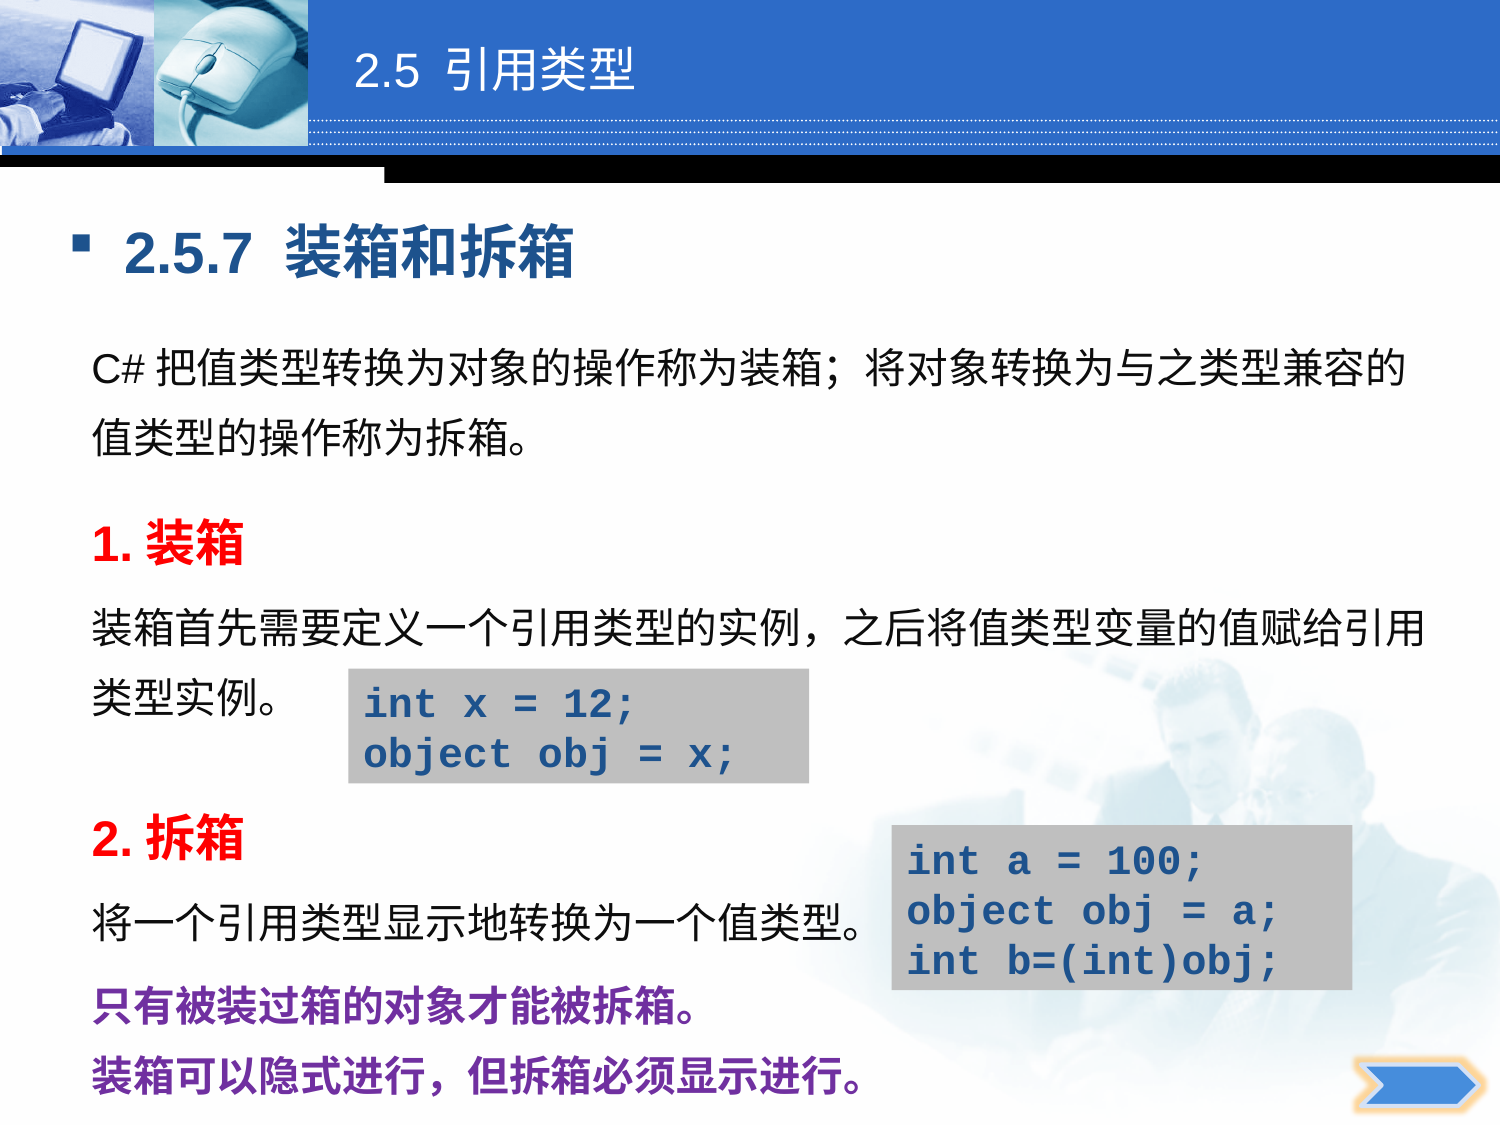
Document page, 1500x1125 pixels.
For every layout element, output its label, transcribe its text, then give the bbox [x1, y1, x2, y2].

text_box 装箱首先需要定义一个引用类型的实例，之后将值类型变量的值赋给引用类型实例。 [76, 574, 1447, 740]
text_box 2.5.7 装箱和拆箱 [53, 208, 1404, 315]
text_box 只有被装过箱的对象才能被拆箱。 装箱可以隐式进行，但拆箱必须显示进行。 [76, 952, 904, 1107]
picture [0, 167, 1500, 1125]
text_box int a = 100; object obj = a; int b=(int)obj; [891, 825, 1353, 991]
text_box 1.装箱 [76, 480, 869, 574]
text_box C#把值类型转换为对象的操作称为装箱；将对象转换为与之类型兼容的值类型的操作称为拆箱。 [76, 314, 1447, 480]
text_box 2.拆箱 [76, 774, 869, 869]
picture [0, 0, 308, 155]
text_box int x = 12; object obj = x; [348, 668, 810, 774]
text_box [1358, 1062, 1482, 1109]
text_box 将一个引用类型显示地转换为一个值类型。 [76, 869, 891, 952]
title 2.5 引用类型 [338, 31, 1376, 105]
